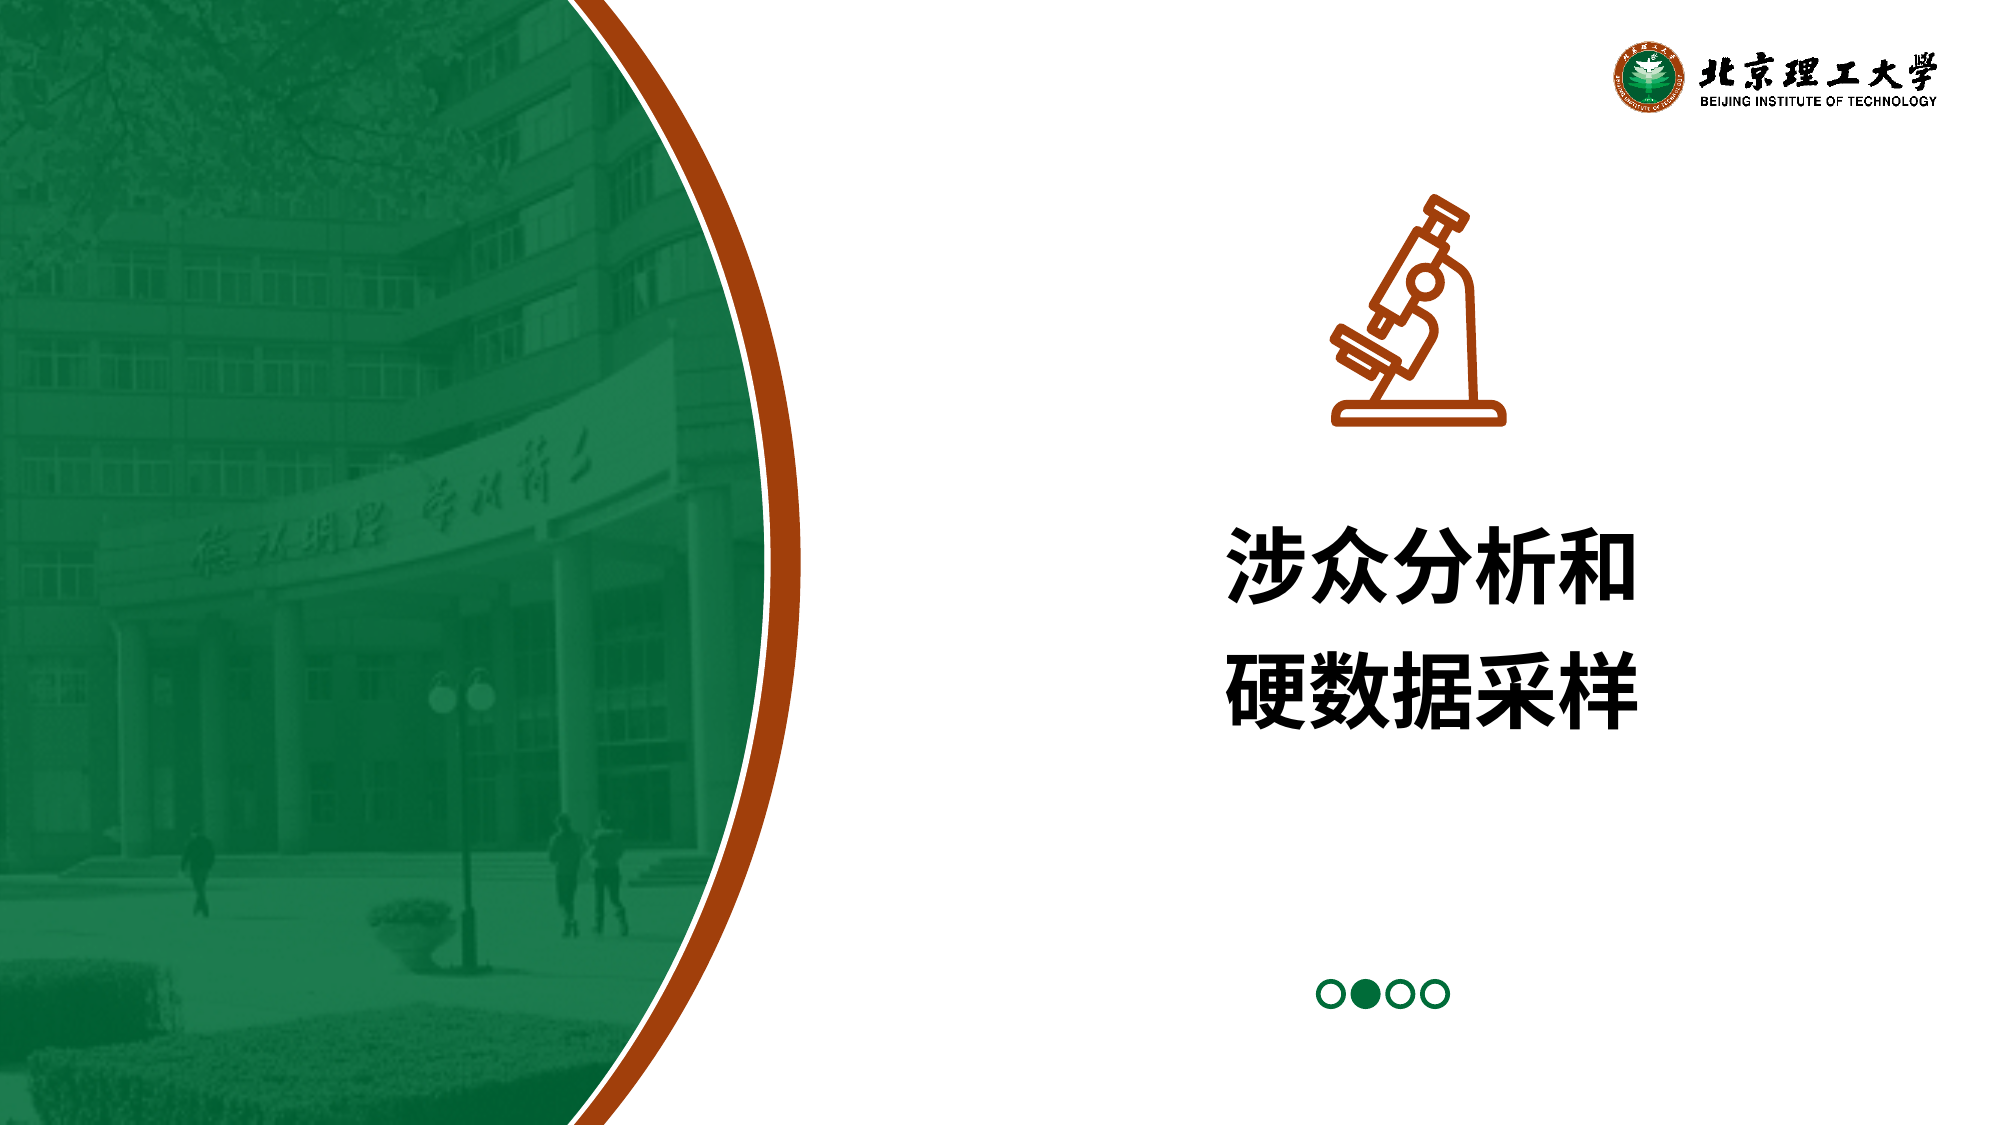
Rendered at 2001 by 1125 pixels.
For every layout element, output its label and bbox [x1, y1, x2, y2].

text_box [1038, 193, 1828, 1007]
picture [1613, 41, 1937, 113]
